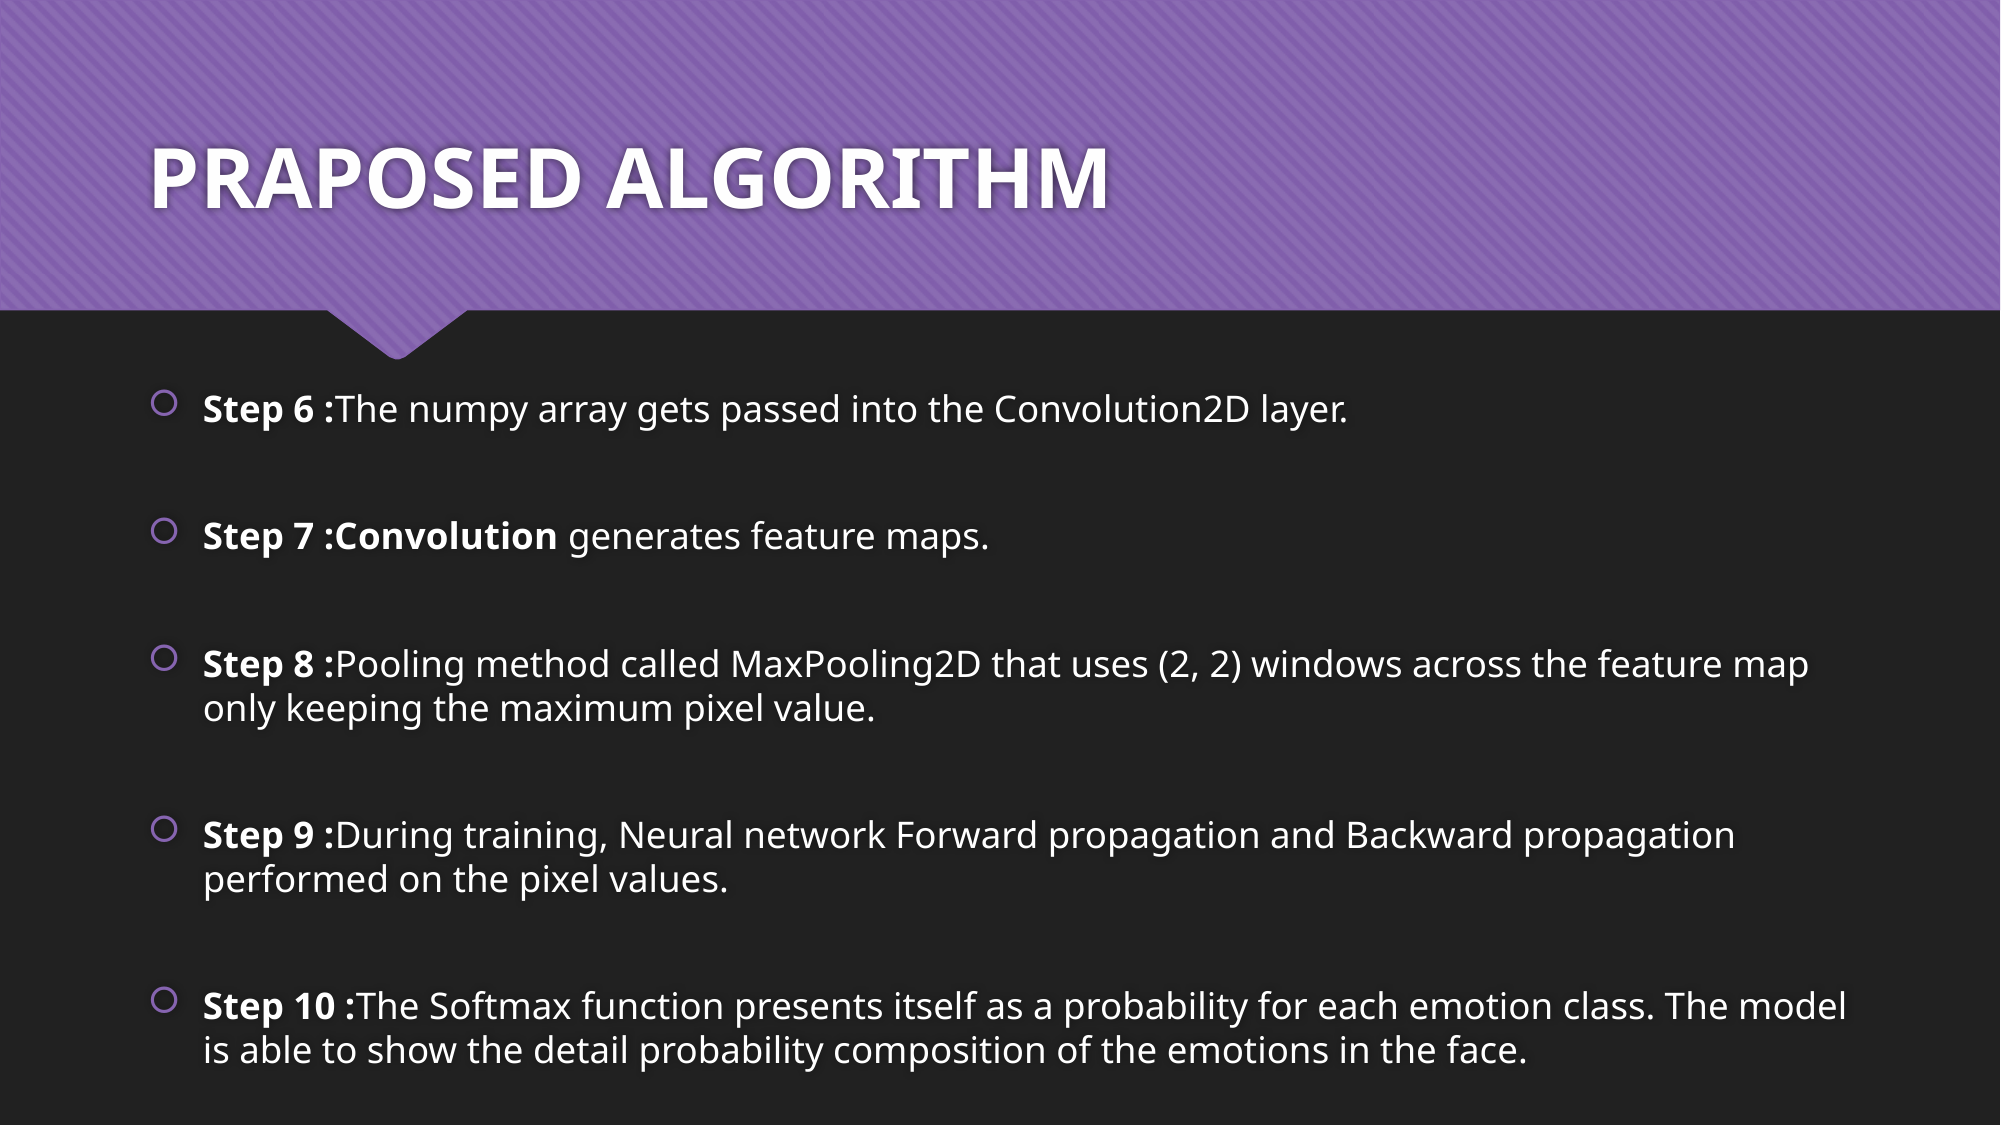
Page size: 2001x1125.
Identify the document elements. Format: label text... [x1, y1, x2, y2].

list Step 6 :The numpy array gets passed into the Convolution2D layer. Step 7 :Convolution generates feature maps. Step 8 :Pooling method called MaxPooling2D that uses (2, 2) windows across the feature map only keeping the maximum pixel value. Step 9 :During training, Neural network Forward propagation and Backward propagation performed on the pixel values. Step 10 :The Softmax function presents itself as a probability for each emotion class. The model is able to show the detail probability composition of the emotions in the face. [132, 377, 1865, 1080]
title PRAPOSED ALGORITHM [132, 73, 1868, 233]
